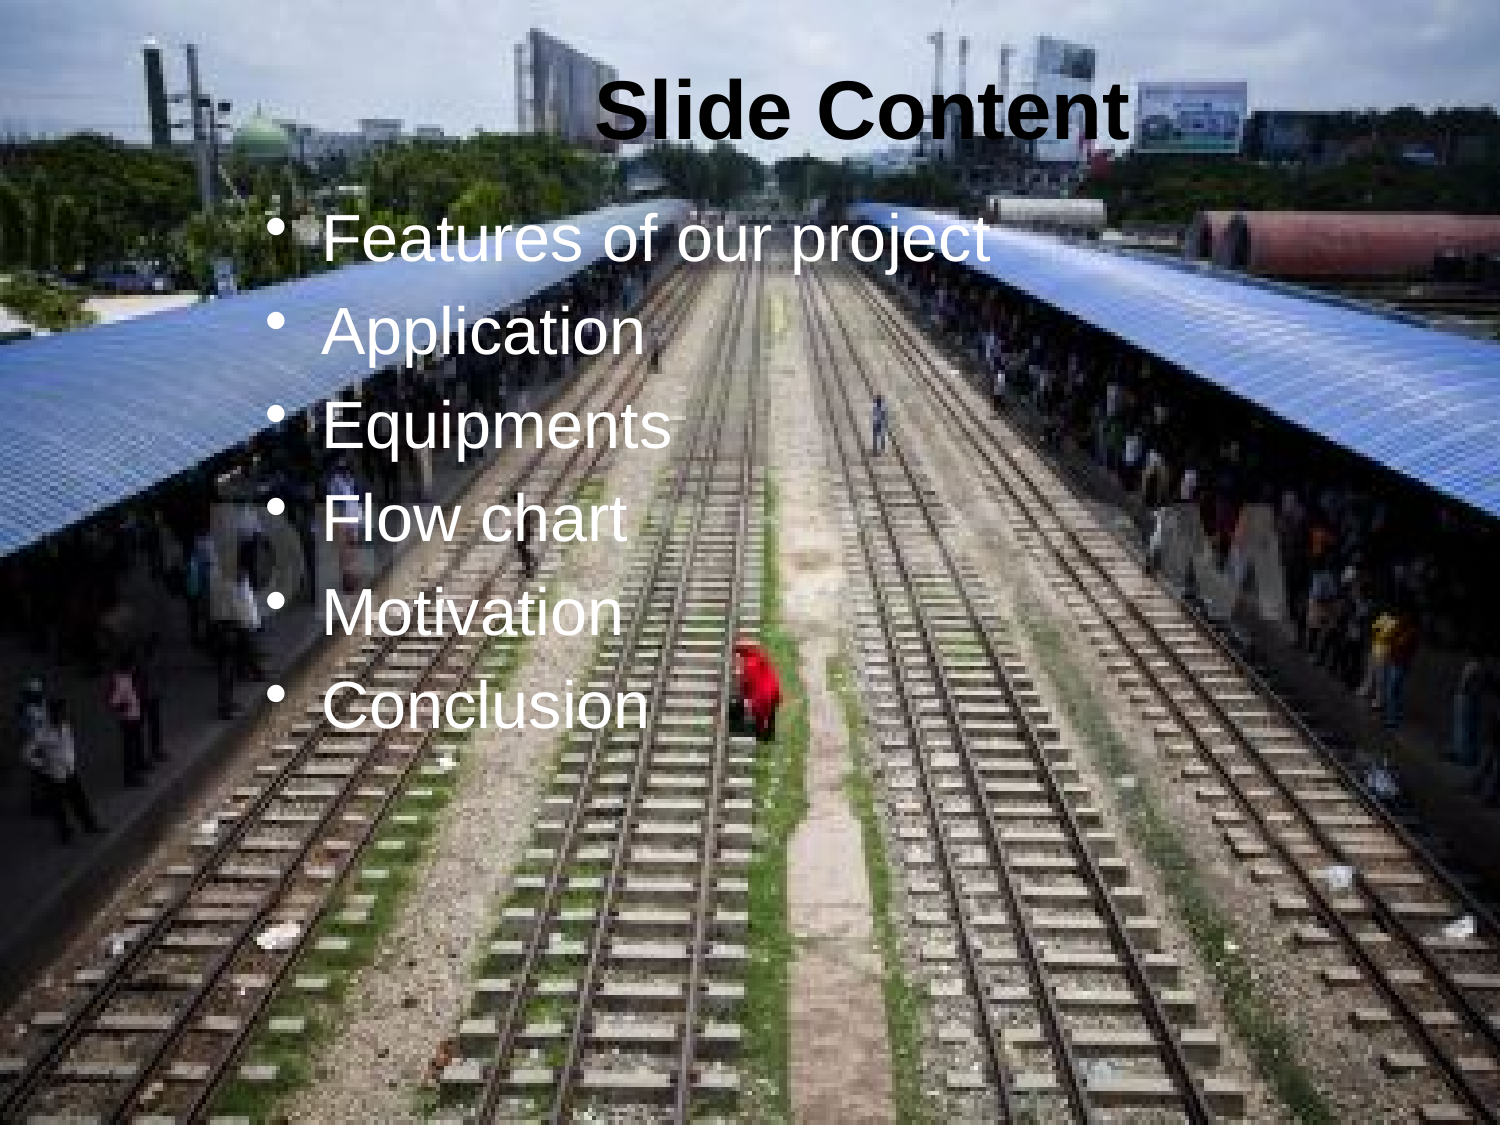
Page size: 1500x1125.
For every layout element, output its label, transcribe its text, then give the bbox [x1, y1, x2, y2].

title Slide Content [249, 37, 1476, 176]
list Features of our project Application Equipments Flow chart Motivation Conclusion [249, 187, 1476, 1001]
picture [0, 0, 1500, 1125]
